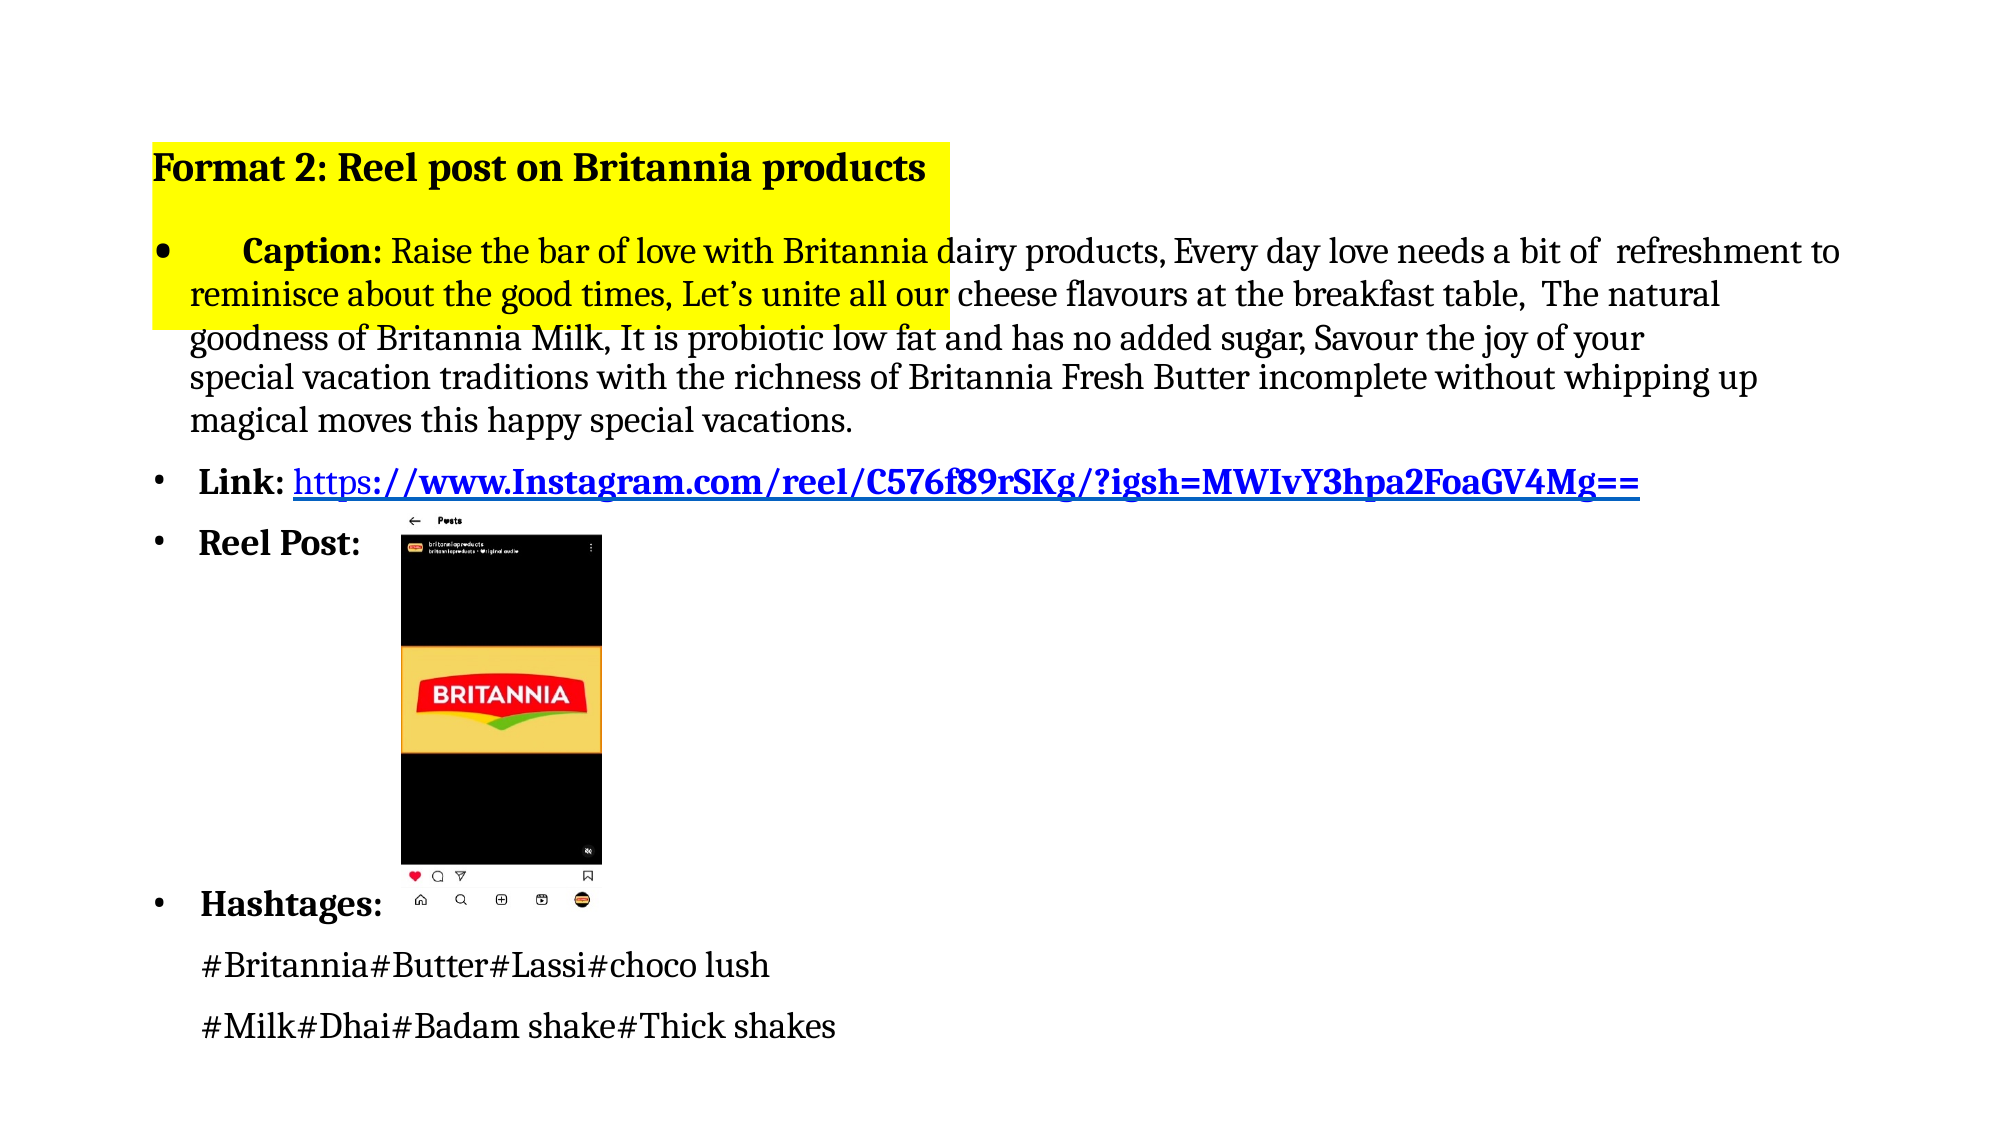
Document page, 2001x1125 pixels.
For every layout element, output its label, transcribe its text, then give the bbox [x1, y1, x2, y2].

title Format 2: Reel post on Britannia products [152, 142, 950, 222]
text_box Hashtages: #Britannia#Butter#Lassi#choco lush #Milk#Dhai#Badam shake#Thick shakes [152, 860, 850, 1047]
text_box Caption: Raise the bar of love with Britannia dairy products, Every day love needs a bit of refreshment to reminisce about the good times, Let’s unite all our cheese flavours at the breakfast table, The natural goodness of Britannia Milk, It is probiotic low fat and has no added sugar, Savour the joy of your special vacation traditions with the richness of Britannia Fresh Butter incomplete without whipping up magical moves this happy special vacations. Link: https://www.Instagram.com/reel/C576f89rSKg/?igsh=MWIvY3hpa2FoaGV4Mg== Reel Post: [150, 222, 1843, 563]
picture [400, 506, 602, 920]
